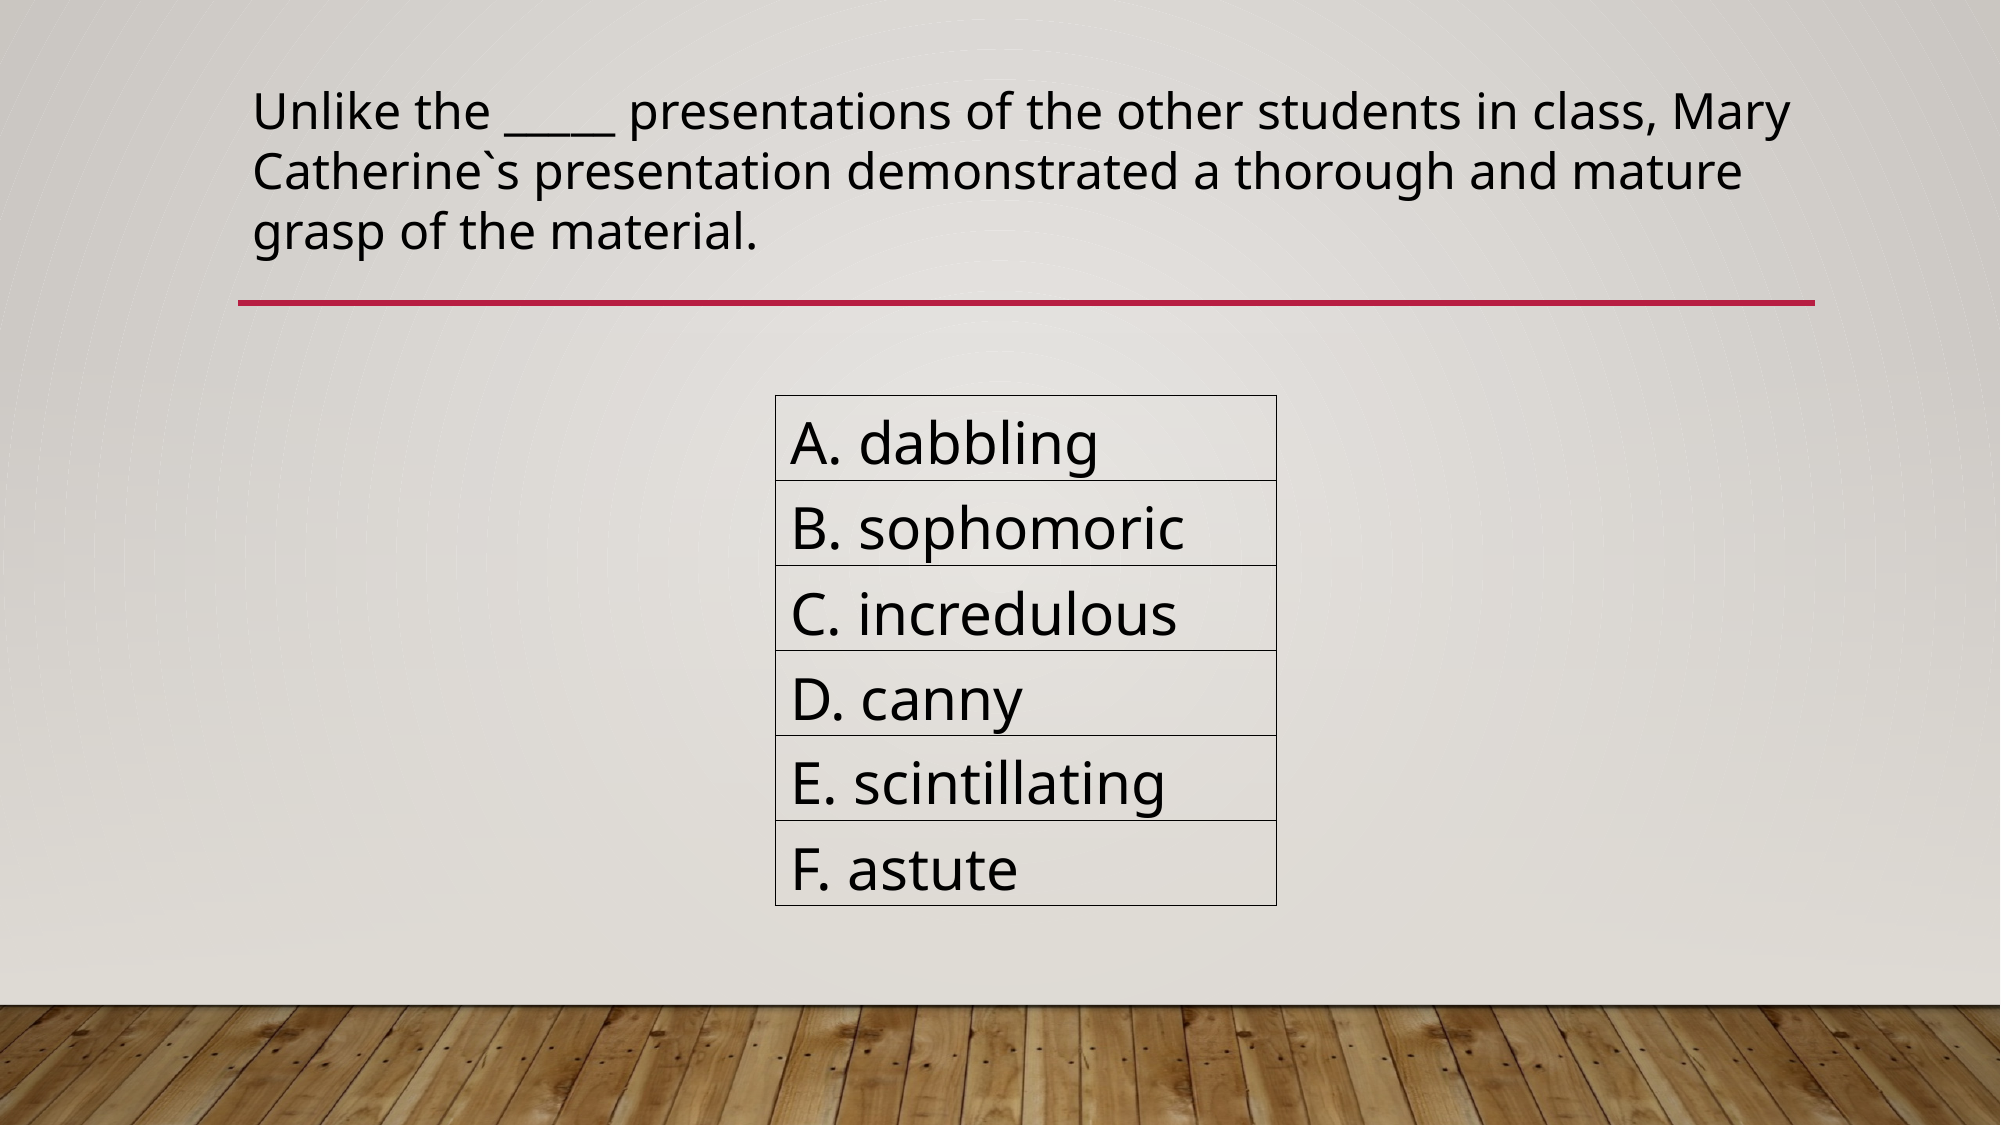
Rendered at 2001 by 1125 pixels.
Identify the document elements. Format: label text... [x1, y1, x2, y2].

text_box Unlike the _____ presentations of the other students in class, Mary Catherine`s presentation demonstrated a thorough and mature grasp of the material. [238, 72, 1814, 267]
table_cell F. astute [776, 821, 1276, 905]
table_cell E. scintillating [776, 736, 1276, 820]
table_cell B. sophomoric [776, 481, 1276, 565]
table_cell C. incredulous [776, 566, 1276, 650]
table_cell D. canny [776, 651, 1276, 735]
table_header A. dabbling [776, 396, 1276, 480]
picture [0, 1005, 2000, 1125]
